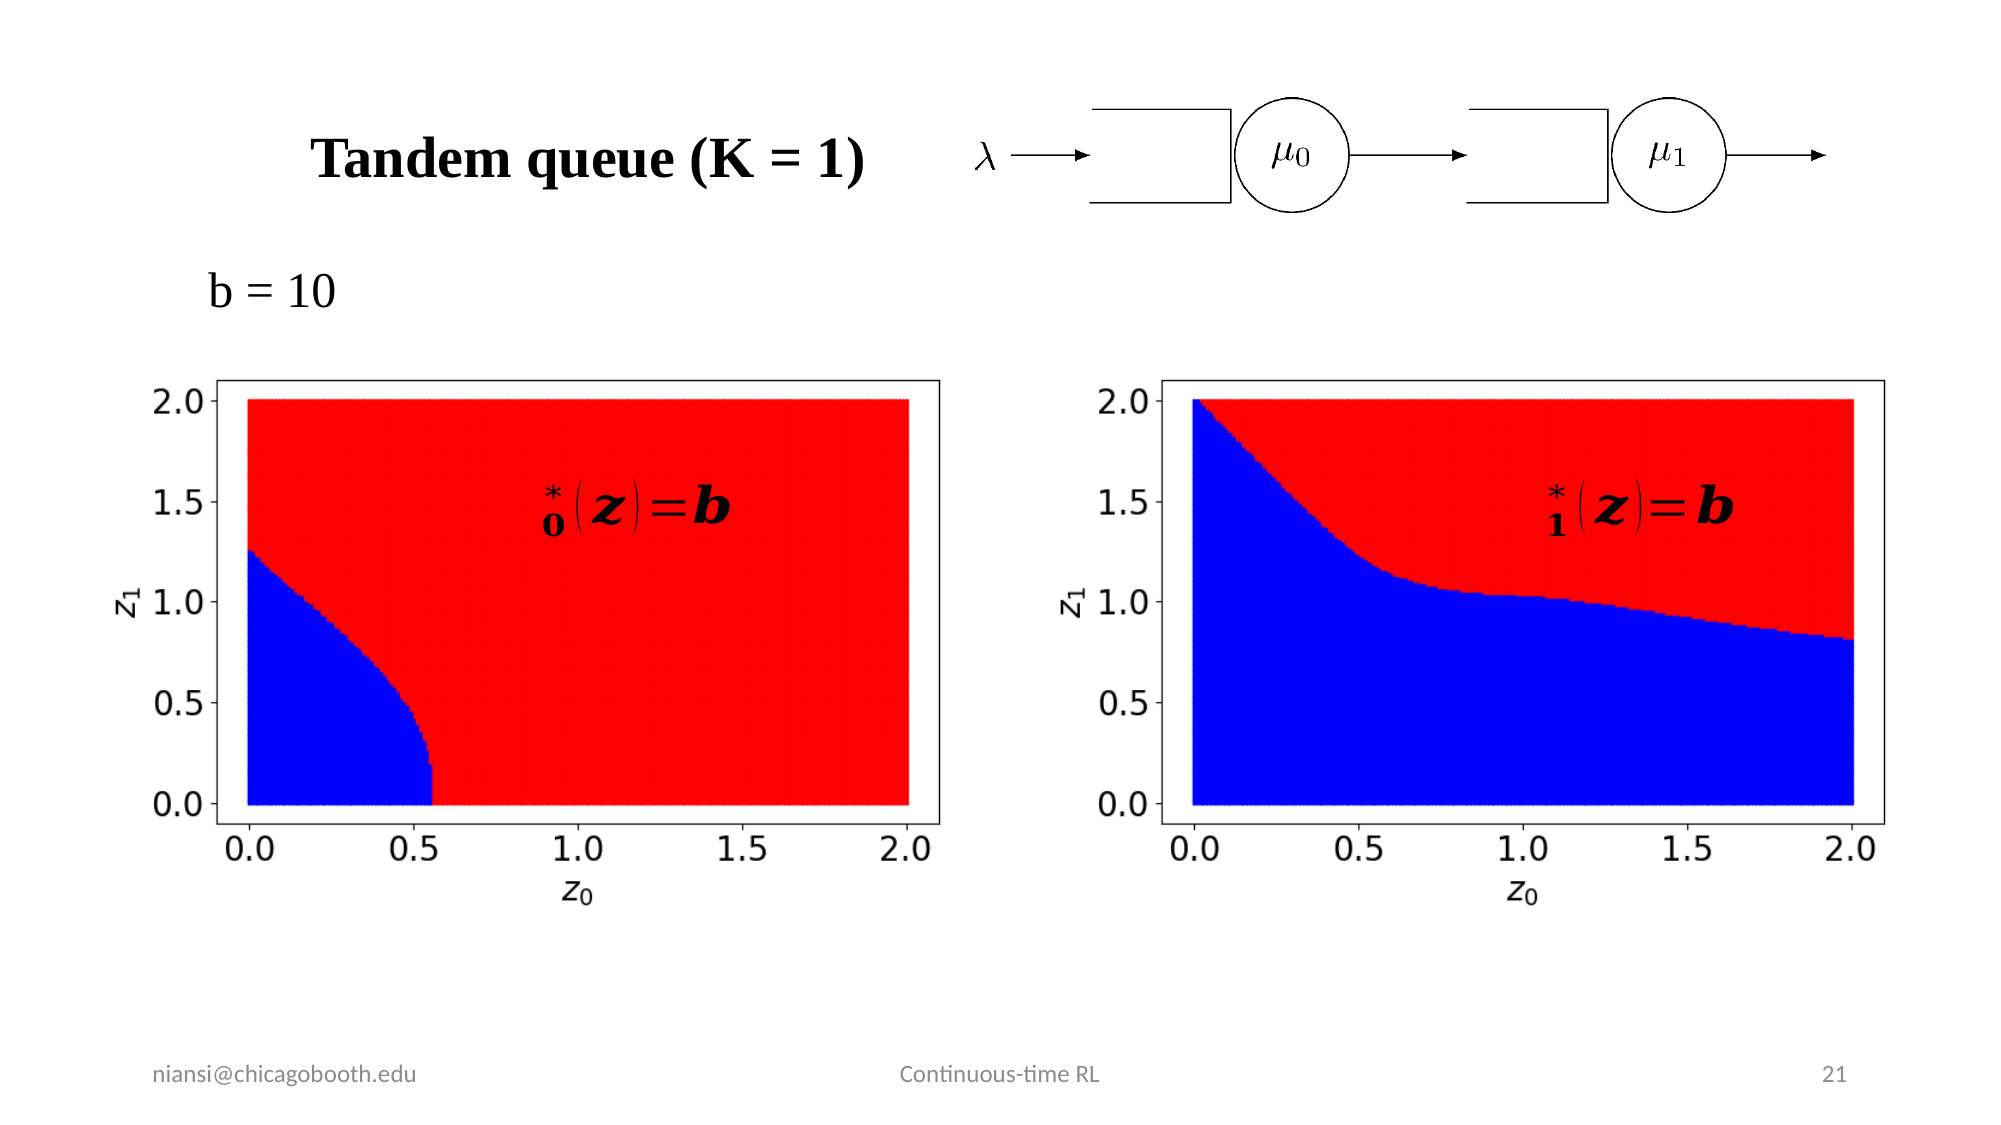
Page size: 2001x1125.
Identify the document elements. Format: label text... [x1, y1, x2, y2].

footer Continuous-time RL [662, 1042, 1338, 1103]
text_box Tandem queue (K = 1) [282, 112, 894, 197]
slide_number niansi@chicagobooth.edu [137, 1042, 588, 1103]
picture [1019, 344, 1920, 945]
text_box b = 10 [0, 250, 858, 325]
picture [974, 97, 1827, 213]
picture [74, 344, 975, 945]
slide_number 21 [1412, 1042, 1863, 1103]
